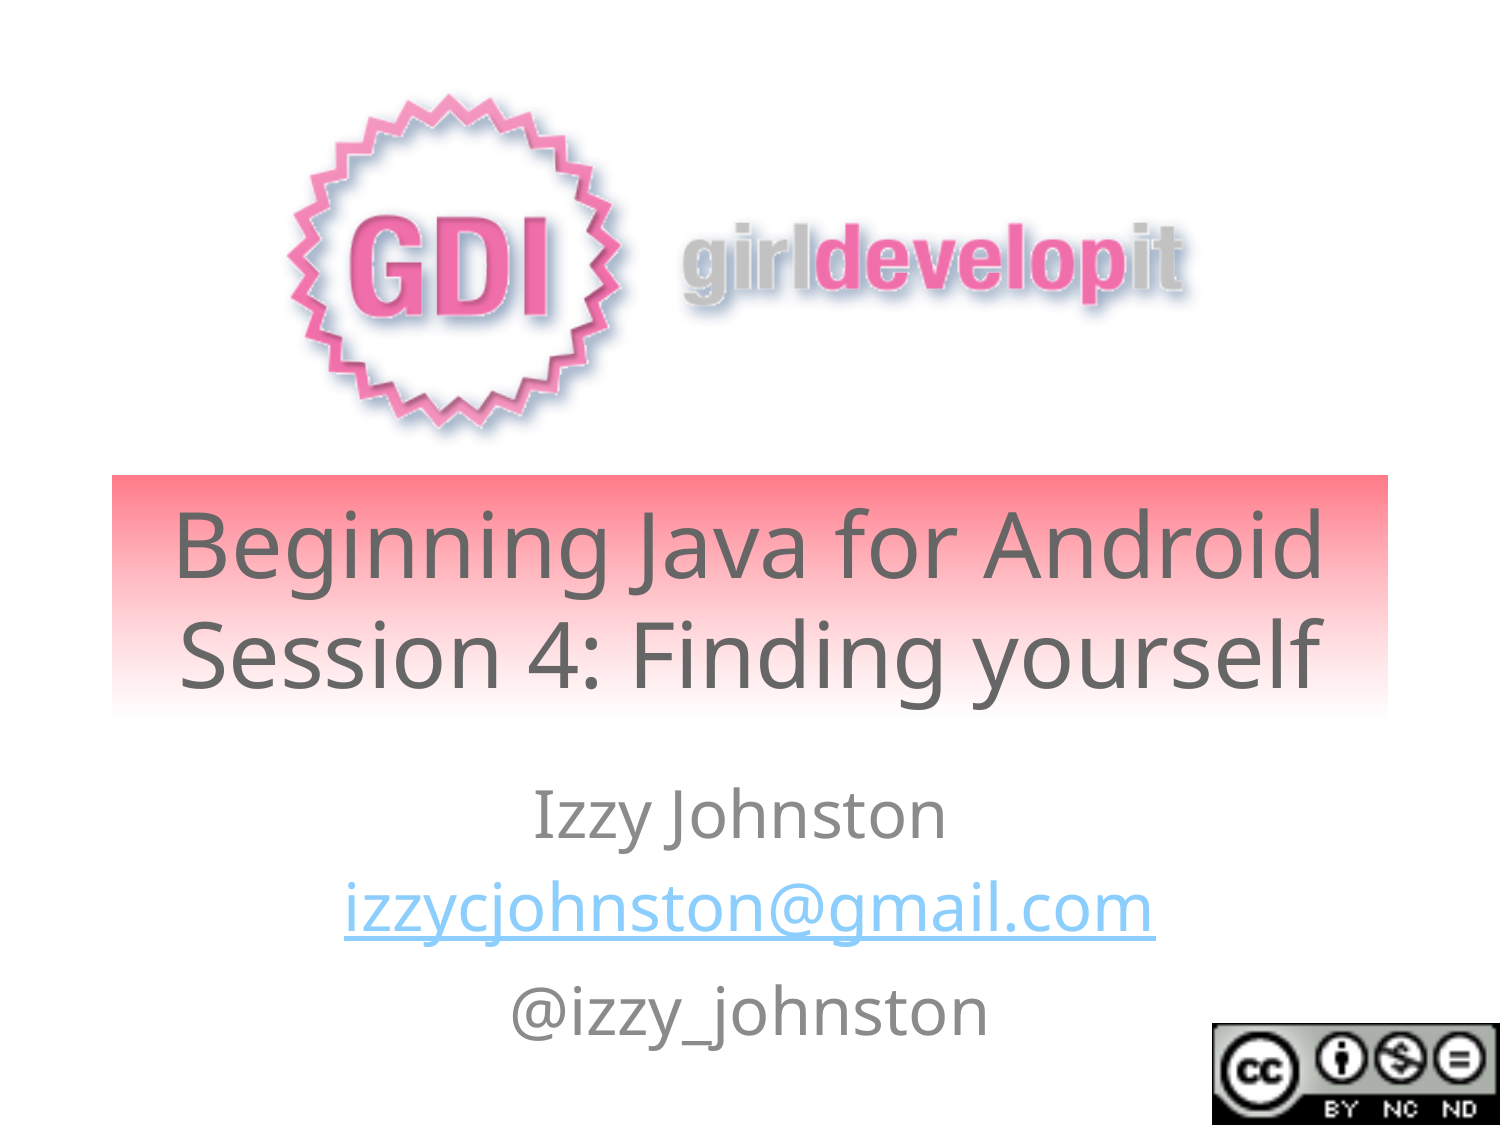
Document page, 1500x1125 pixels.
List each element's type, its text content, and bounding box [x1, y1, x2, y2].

subtitle Izzy Johnston izzycjohnston@gmail.com @izzy_johnston [225, 764, 1275, 1052]
title Beginning Java for Android Session 4: Finding yourself [112, 476, 1388, 718]
picture [211, 2, 1255, 524]
picture [1212, 1023, 1500, 1125]
